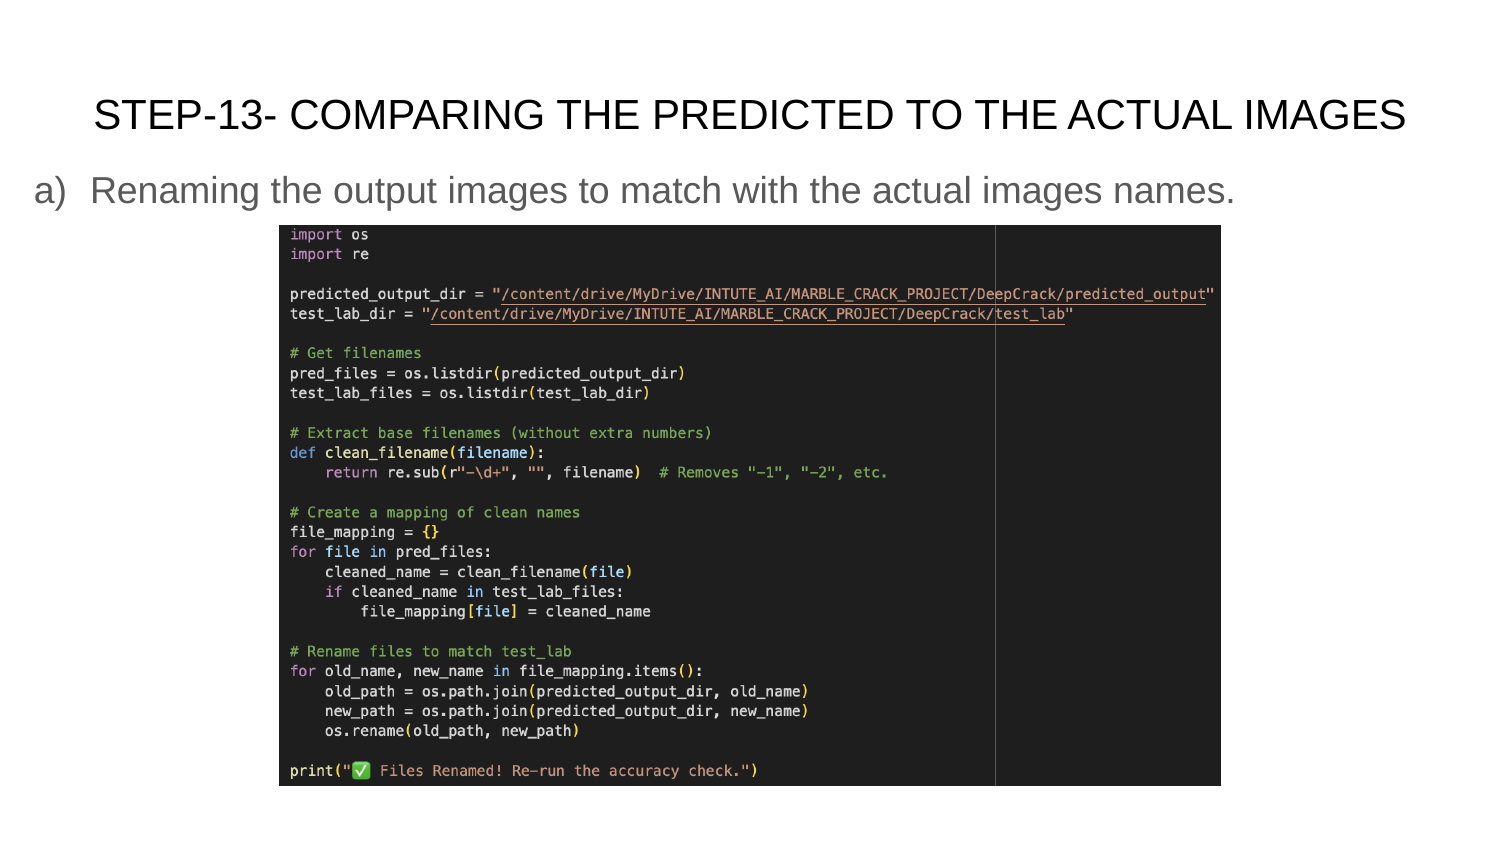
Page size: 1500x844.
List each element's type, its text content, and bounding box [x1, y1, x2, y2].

picture [279, 225, 1221, 786]
title STEP-13- COMPARING THE PREDICTED TO THE ACTUAL IMAGES [51, 72, 1449, 144]
list Renaming the output images to match with the actual images names. [0, 144, 1500, 844]
